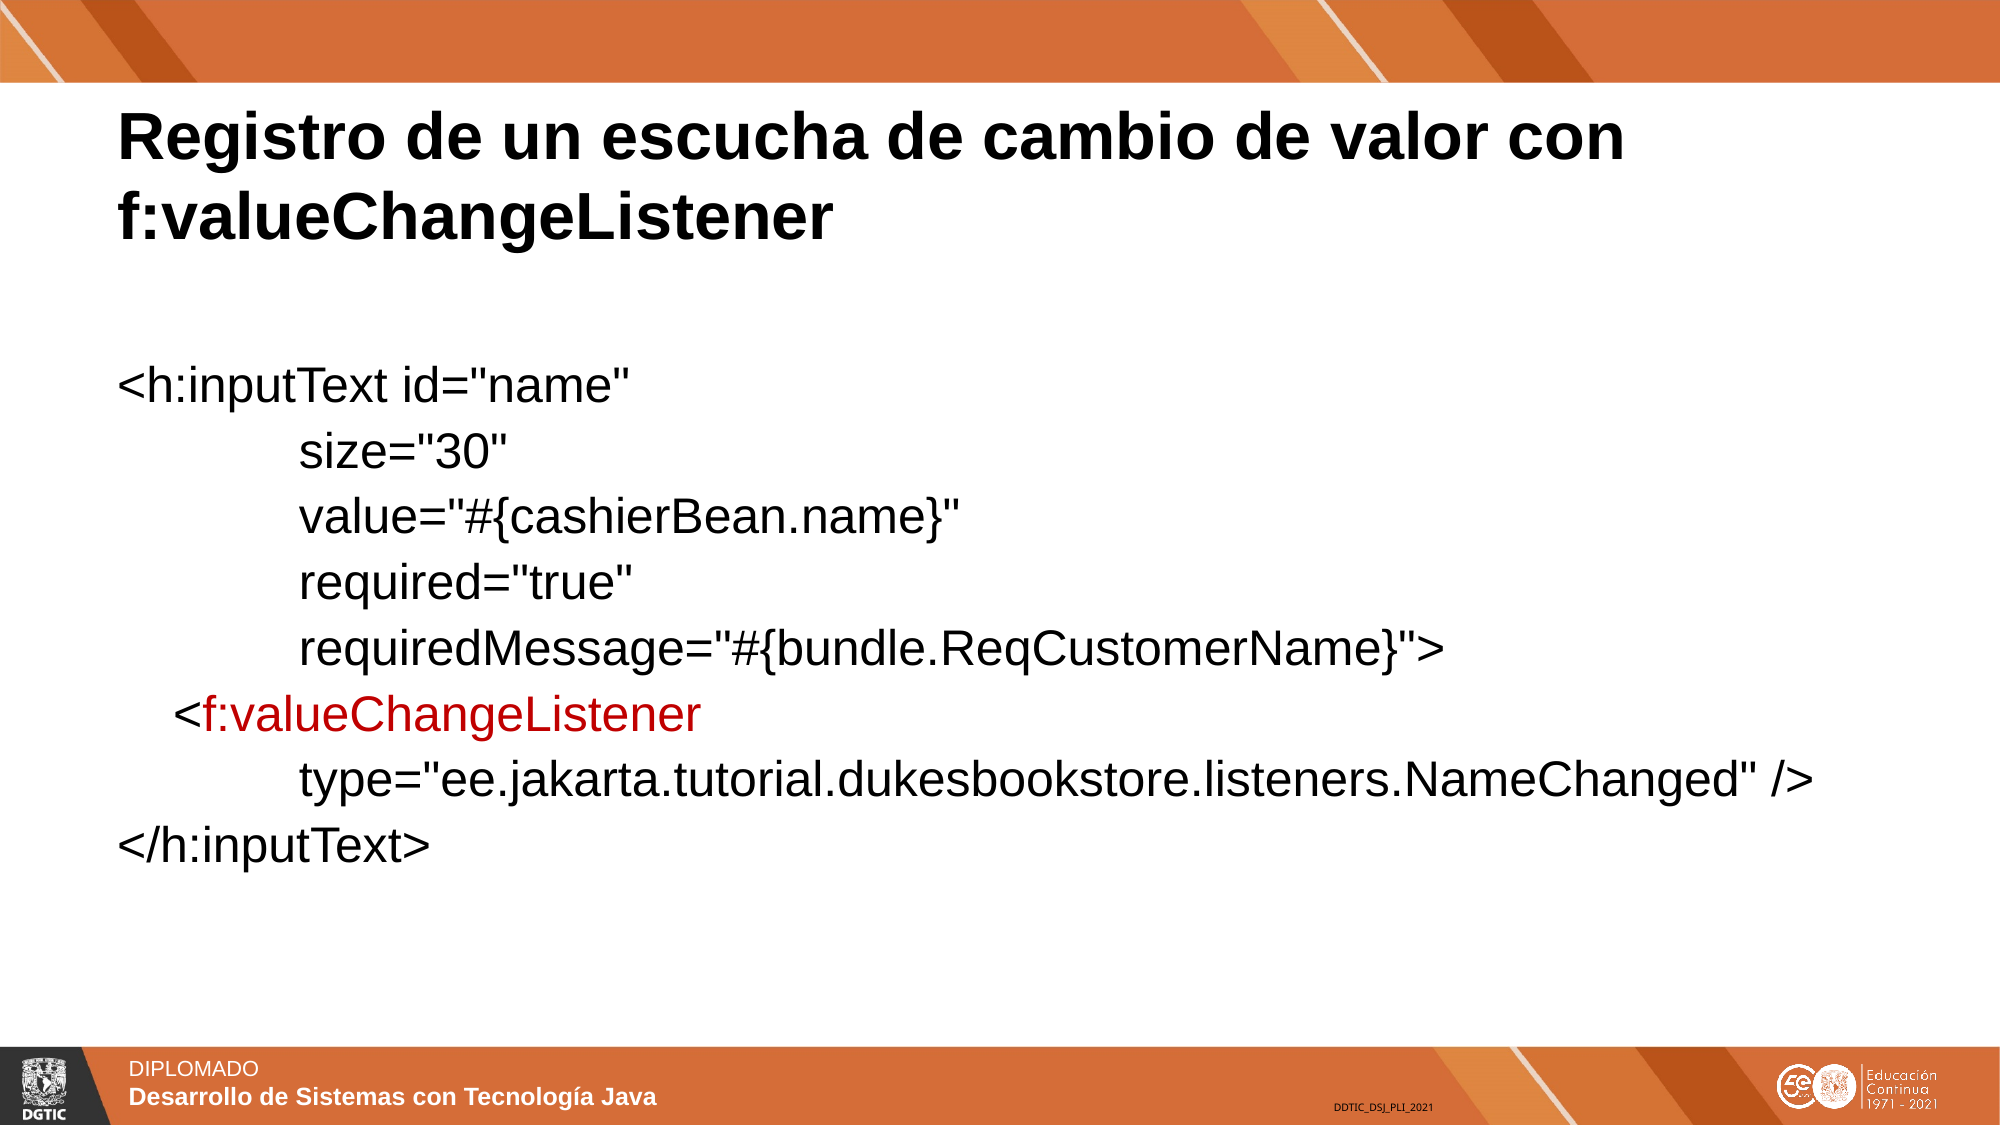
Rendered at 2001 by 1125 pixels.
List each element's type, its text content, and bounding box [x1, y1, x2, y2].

picture [0, 0, 2000, 83]
list <h:inputText id="name" size="30" value="#{cashierBean.name}" required="true" requiredMessage="#{bundle.ReqCustomerName}"> <f:valueChangeListener type="ee.jakarta.tutorial.dukesbookstore.listeners.NameChanged" /> </h:inputText> [102, 349, 1918, 1029]
picture [0, 1045, 2000, 1125]
title Registro de un escucha de cambio de valor con f:valueChangeListener [102, 125, 1930, 220]
